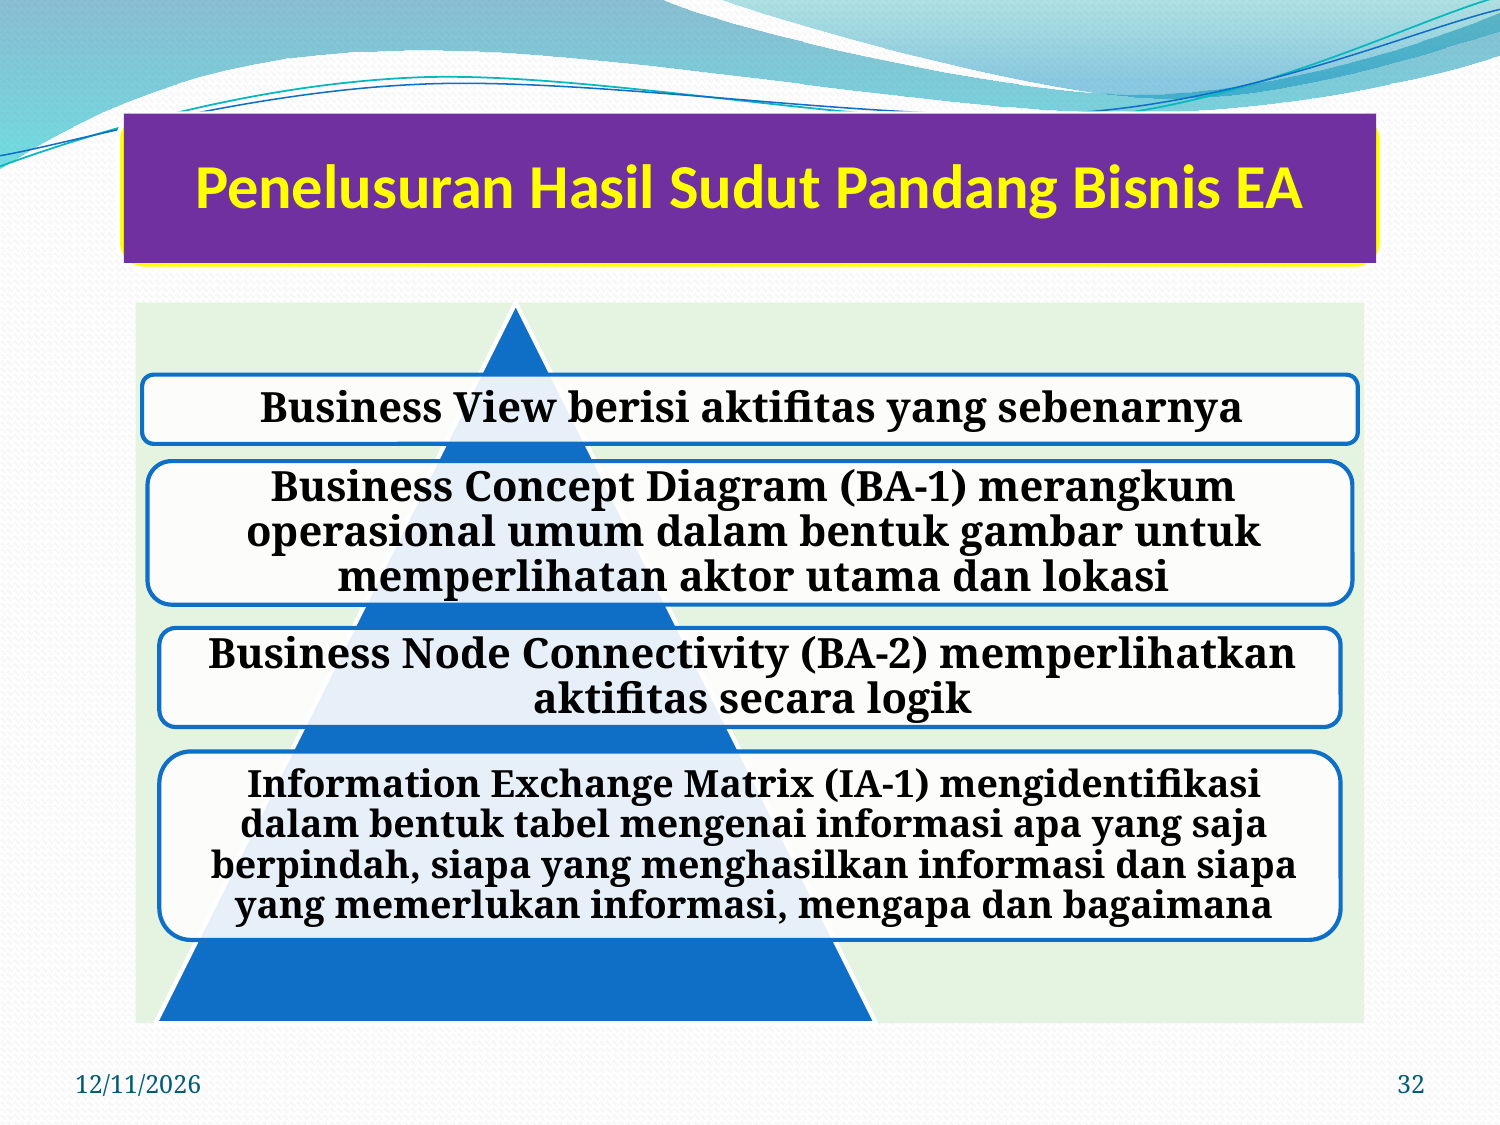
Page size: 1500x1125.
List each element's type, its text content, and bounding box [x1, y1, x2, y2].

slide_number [75, 1042, 425, 1103]
slide_number 32 [1299, 1042, 1425, 1103]
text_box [117, 113, 1383, 269]
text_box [135, 302, 1365, 1024]
